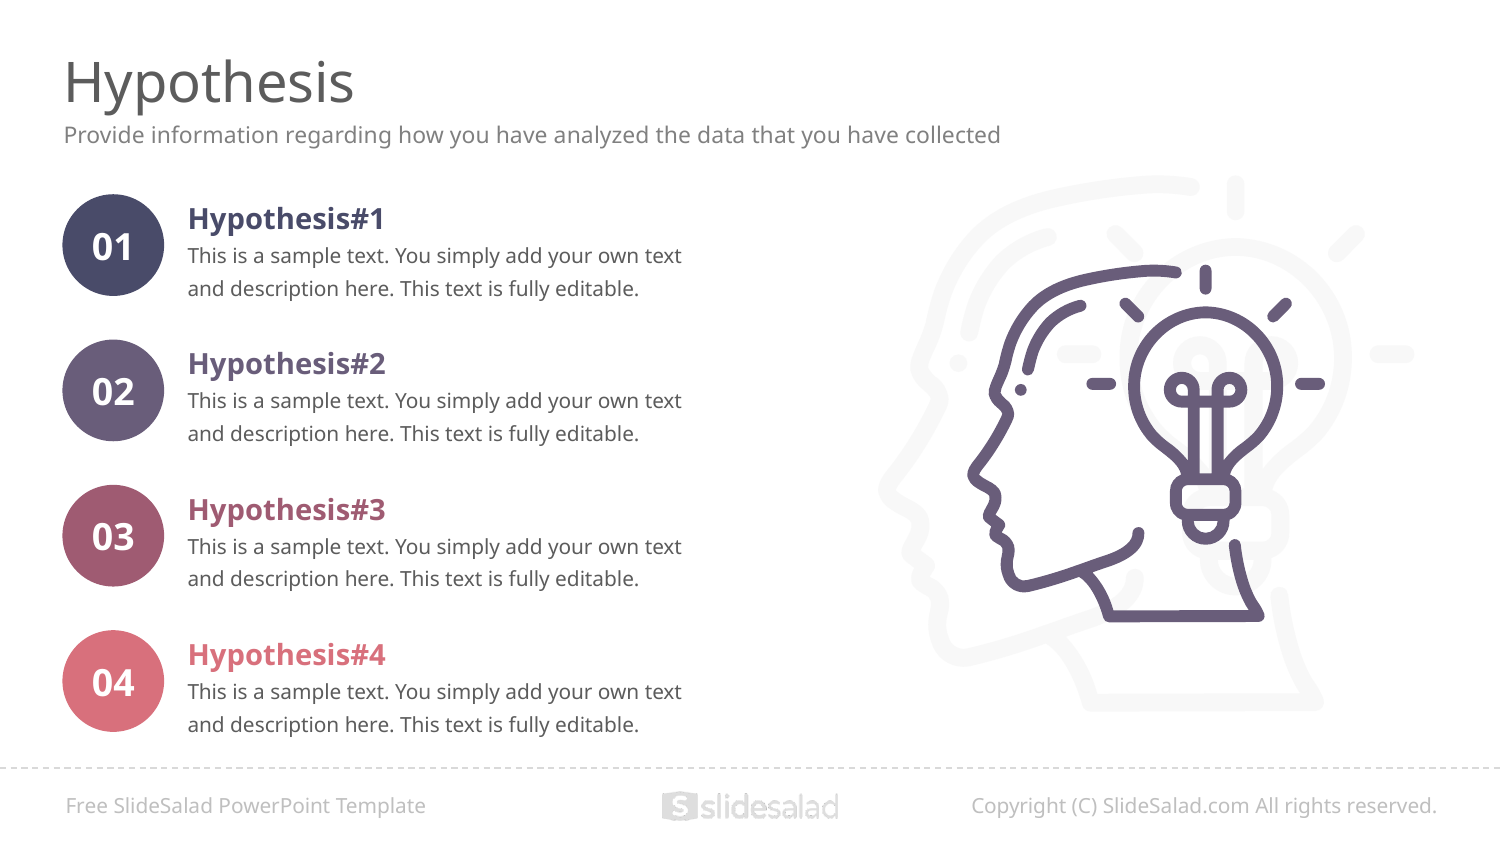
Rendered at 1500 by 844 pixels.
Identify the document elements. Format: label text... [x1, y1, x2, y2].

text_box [876, 174, 1415, 712]
picture [662, 791, 838, 823]
text_box 01 [62, 194, 165, 296]
text_box Hypothesis#4 This is a sample text. You simply add your own text and description here. This text is fully editable. [187, 625, 688, 737]
text_box 04 [62, 630, 165, 732]
text_box 02 [62, 339, 165, 442]
text_box Hypothesis#2 This is a sample text. You simply add your own text and description here. This text is fully editable. [187, 335, 688, 446]
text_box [966, 264, 1326, 623]
text_box 03 [62, 484, 165, 587]
text_box Hypothesis#3 This is a sample text. You simply add your own text and description here. This text is fully editable. [187, 480, 688, 591]
list Provide information regarding how you have analyzed the data that you have collected [63, 119, 1437, 149]
text_box Hypothesis#1 This is a sample text. You simply add your own text and description here. This text is fully editable. [187, 189, 688, 301]
title Hypothesis [63, 46, 1437, 114]
